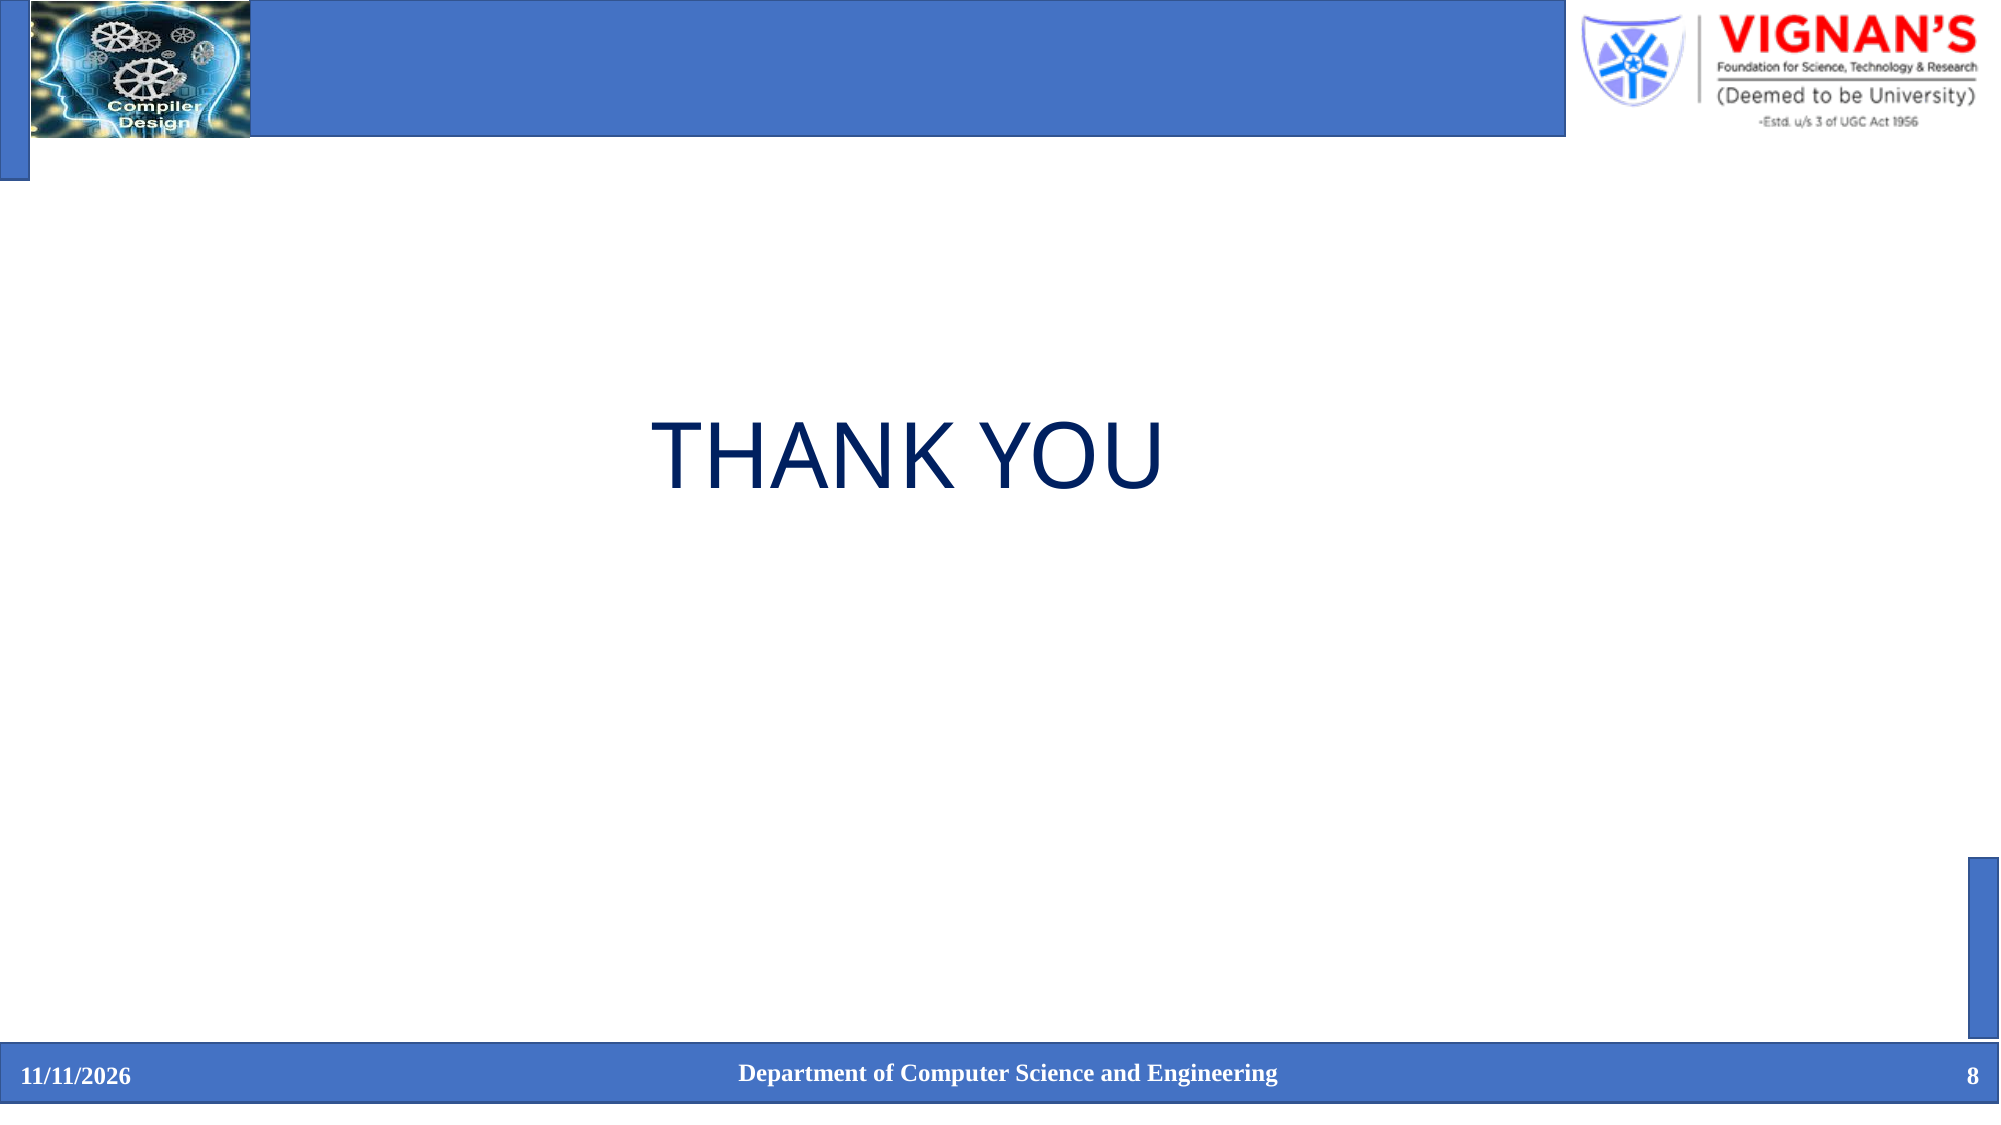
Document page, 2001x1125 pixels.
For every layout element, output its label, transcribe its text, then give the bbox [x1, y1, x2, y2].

picture [1565, 1, 1999, 138]
picture [31, 1, 250, 138]
text_box Department of Computer Science and Engineering [596, 1049, 1421, 1094]
text_box THANK YOU [623, 373, 1252, 515]
